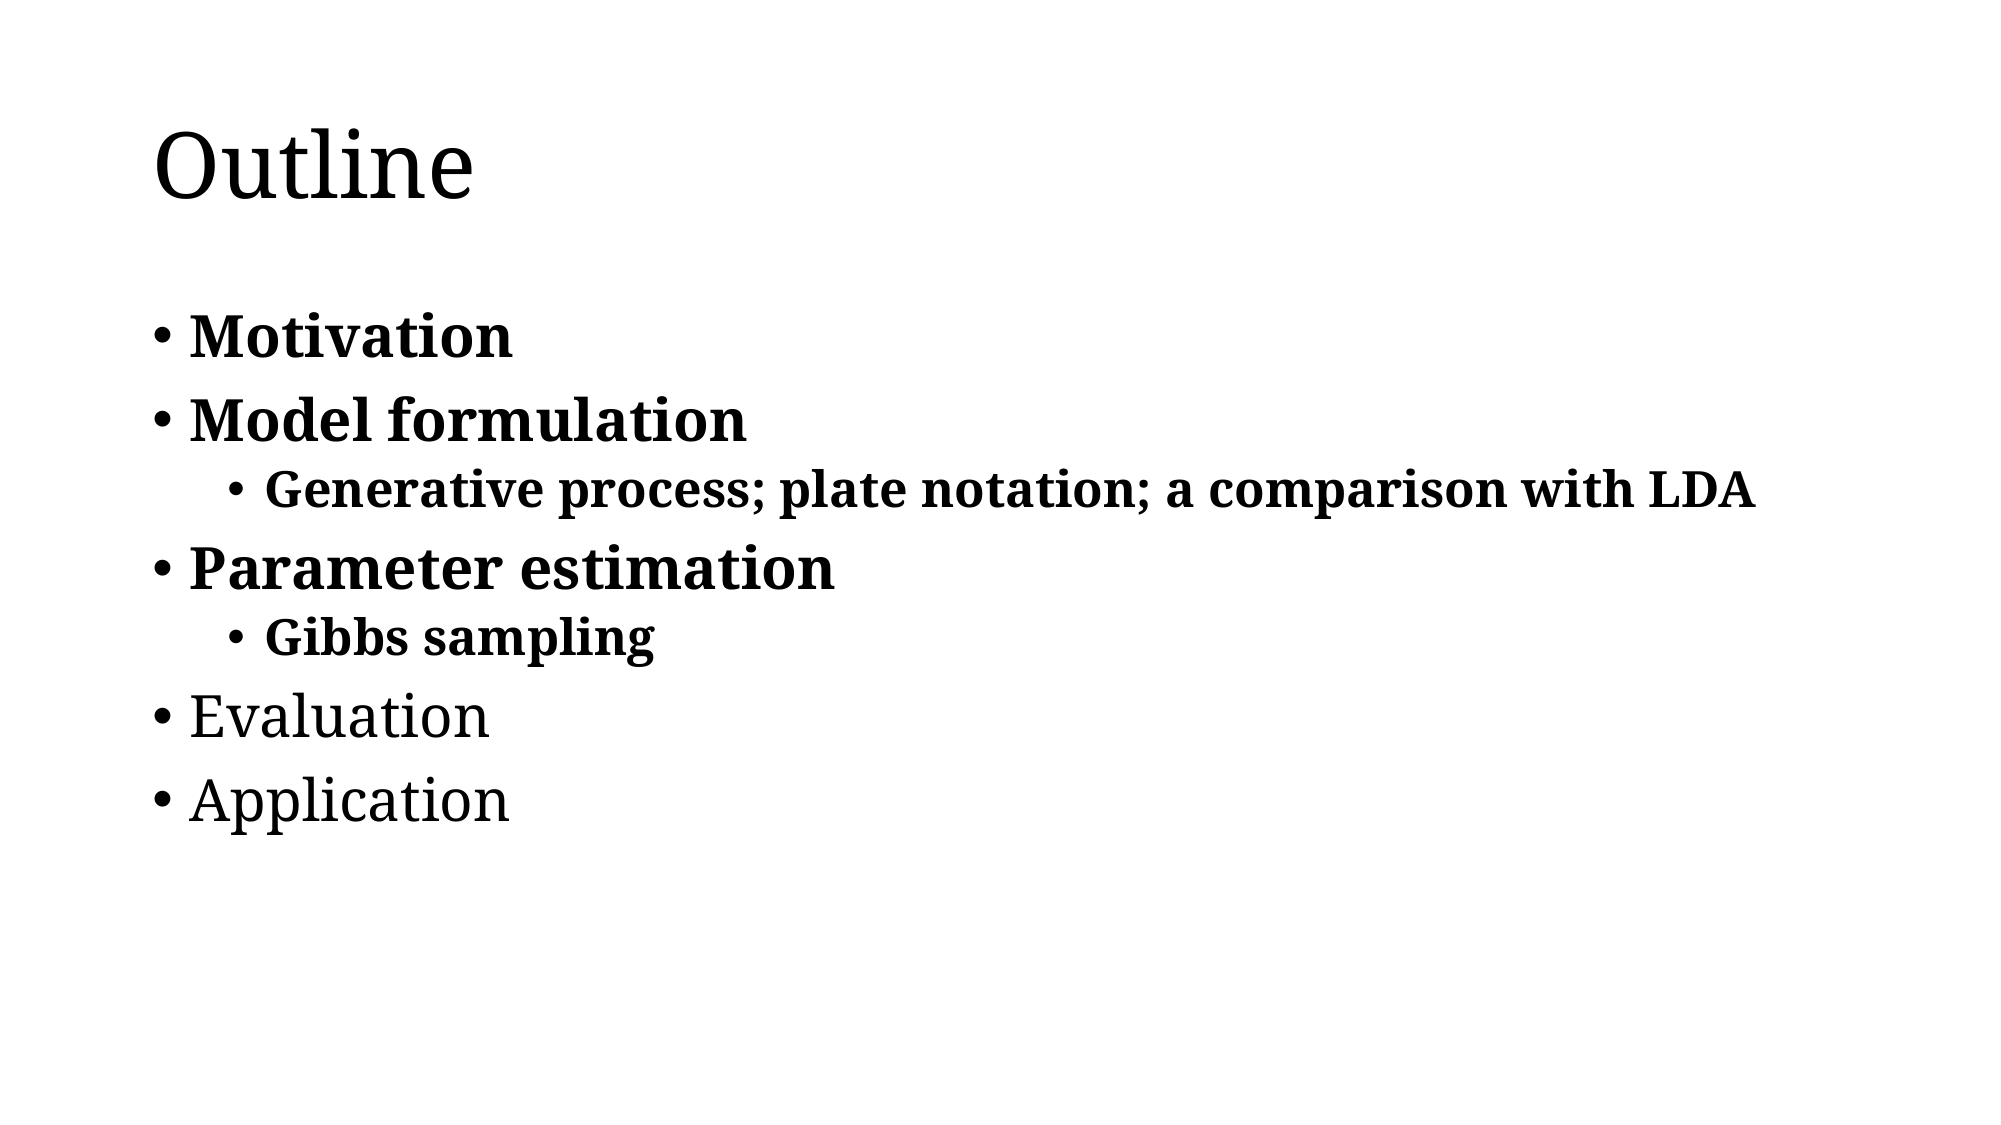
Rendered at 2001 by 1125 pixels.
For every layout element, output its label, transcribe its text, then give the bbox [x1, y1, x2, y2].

title Outline [137, 59, 1863, 278]
list Motivation Model formulation Generative process; plate notation; a comparison with LDA Parameter estimation Gibbs sampling Evaluation Application [137, 299, 1863, 1014]
